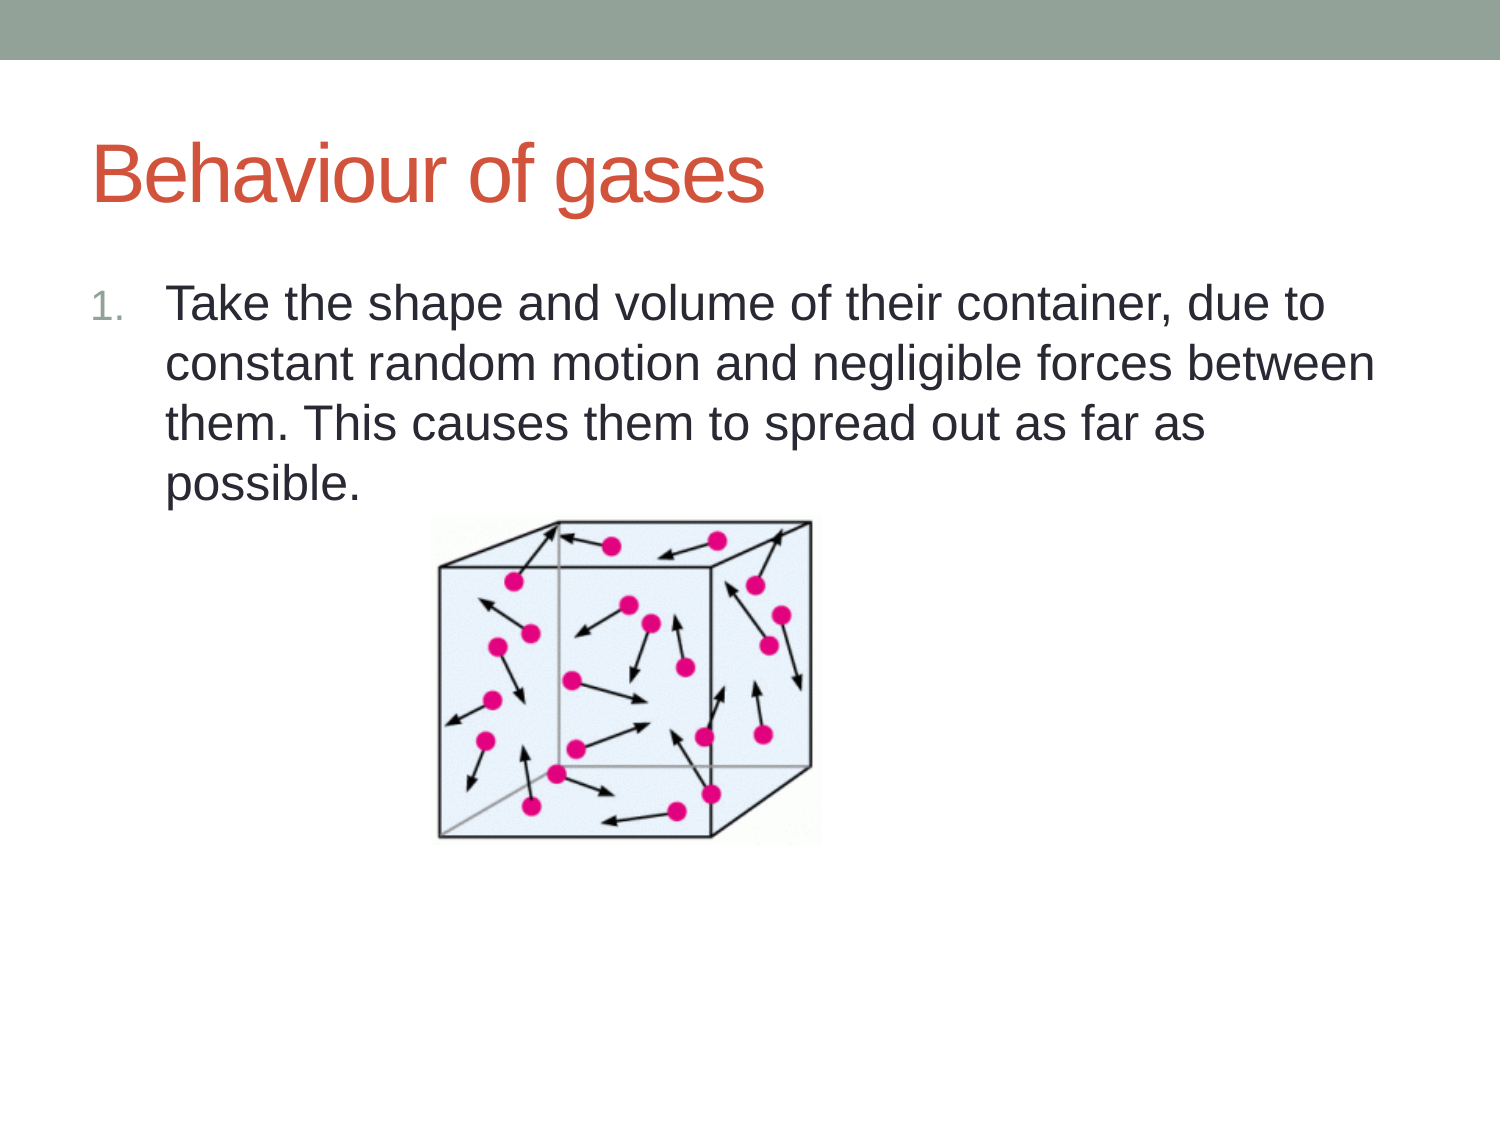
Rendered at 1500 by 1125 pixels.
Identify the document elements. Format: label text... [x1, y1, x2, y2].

list Take the shape and volume of their container, due to constant random motion and negligible forces between them. This causes them to spread out as far as possible. [75, 262, 1425, 1063]
picture [430, 514, 822, 846]
title Behaviour of gases [75, 87, 1425, 250]
